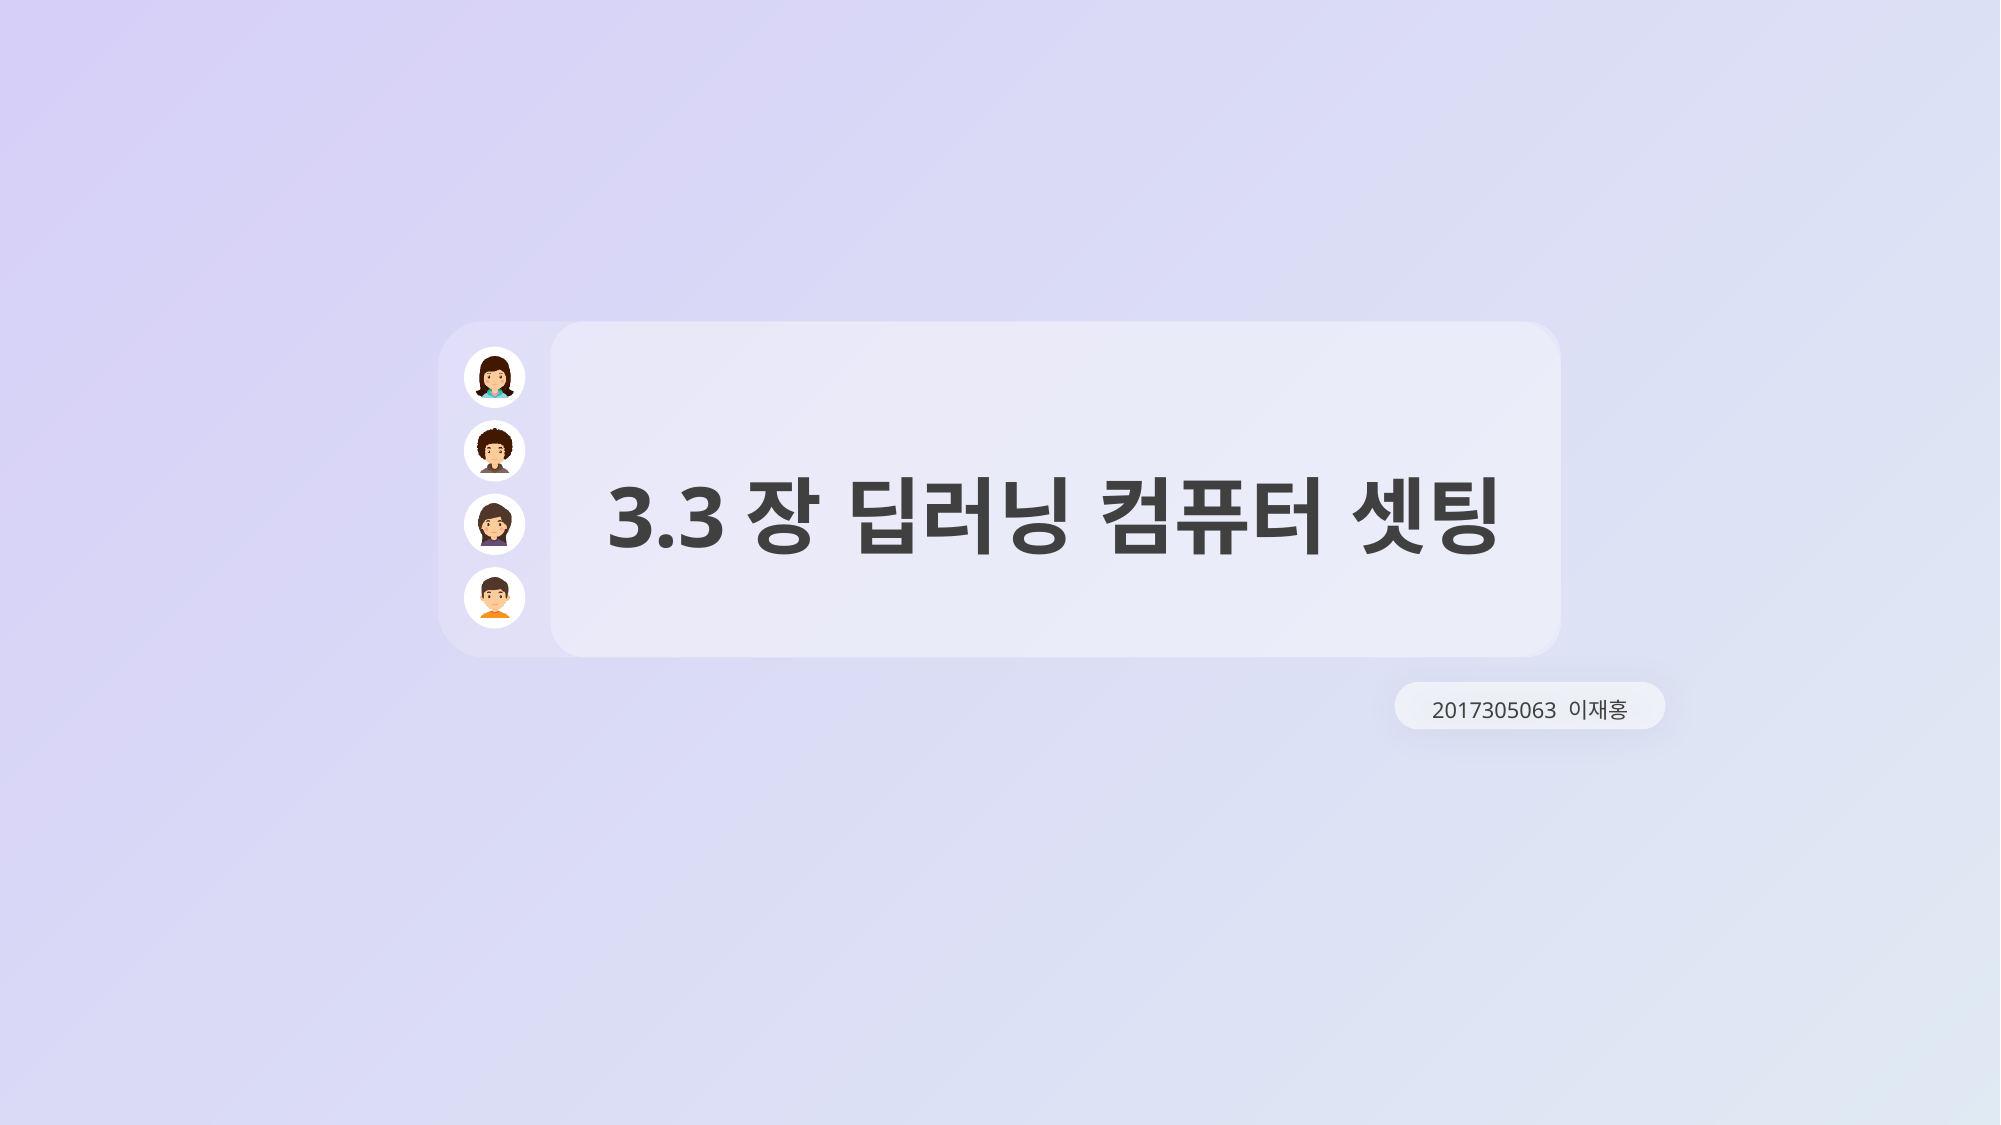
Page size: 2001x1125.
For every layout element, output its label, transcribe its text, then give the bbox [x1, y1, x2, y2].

text_box 2017305063 이재홍 [1393, 680, 1667, 731]
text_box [463, 567, 526, 629]
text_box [463, 420, 526, 482]
text_box [436, 320, 579, 659]
text_box 3.3장 딥러닝 컴퓨터 셋팅 [549, 320, 1562, 659]
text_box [463, 493, 526, 555]
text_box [463, 346, 526, 408]
